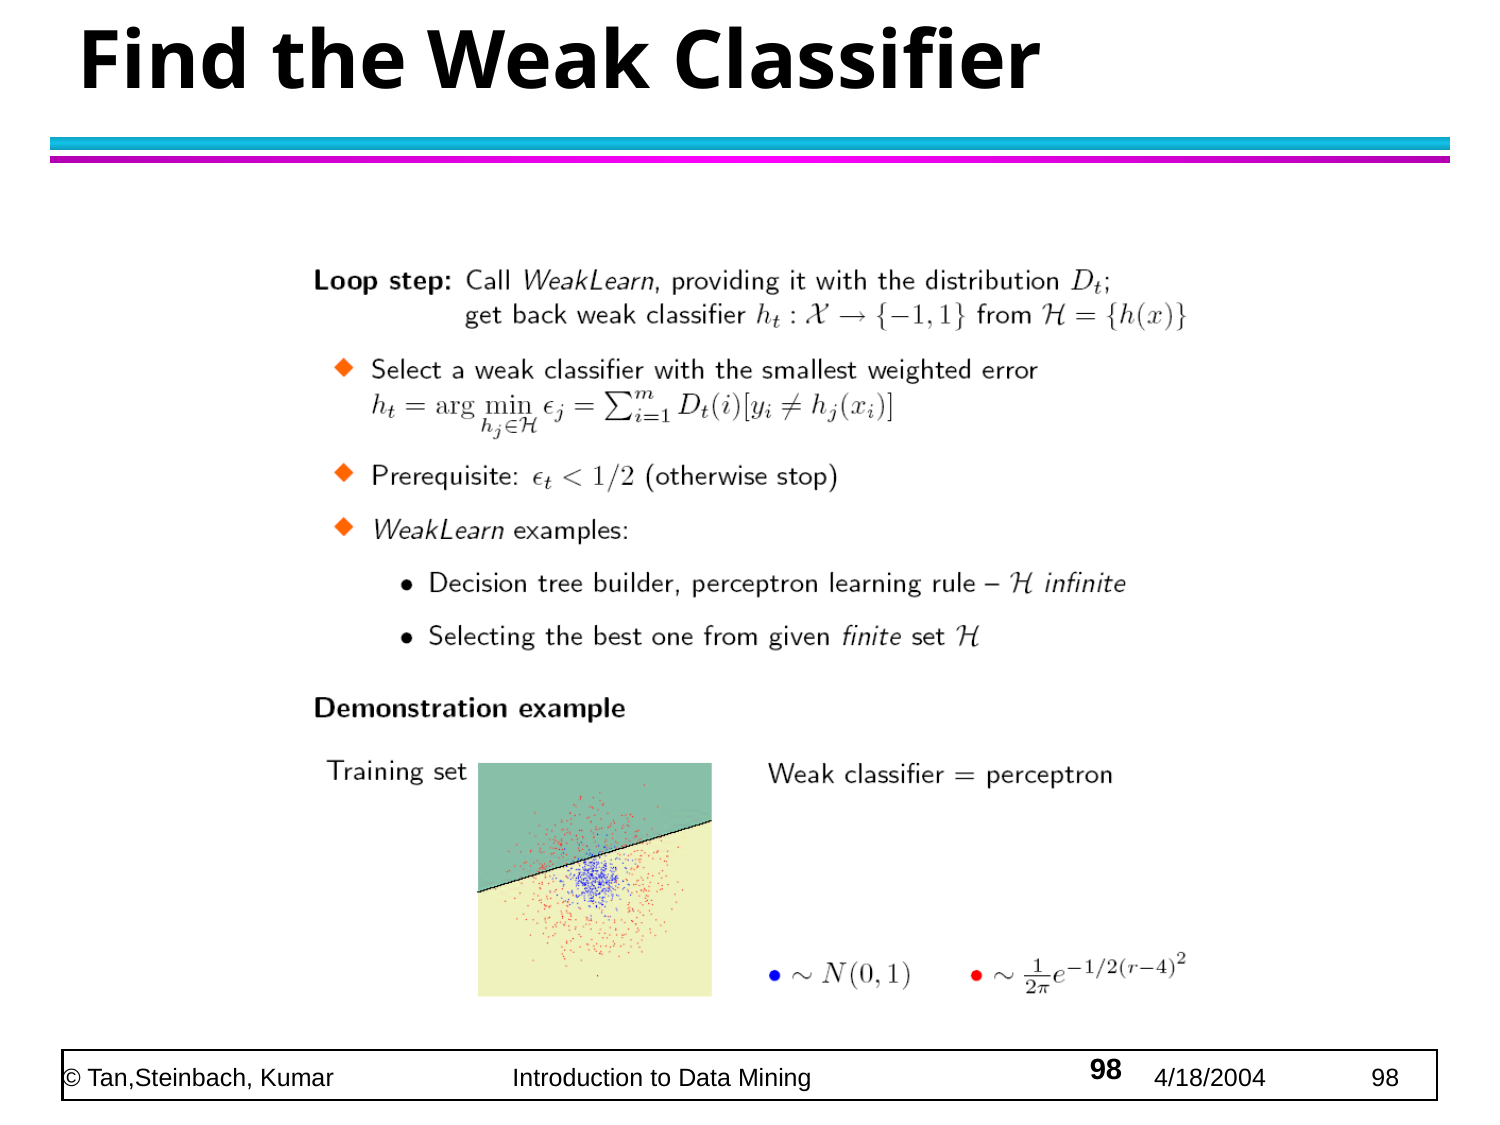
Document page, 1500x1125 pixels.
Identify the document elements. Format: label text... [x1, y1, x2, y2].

title Find the Weak Classifier [61, 24, 1422, 113]
slide_number 98 [1074, 1042, 1425, 1103]
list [306, 262, 1194, 1006]
